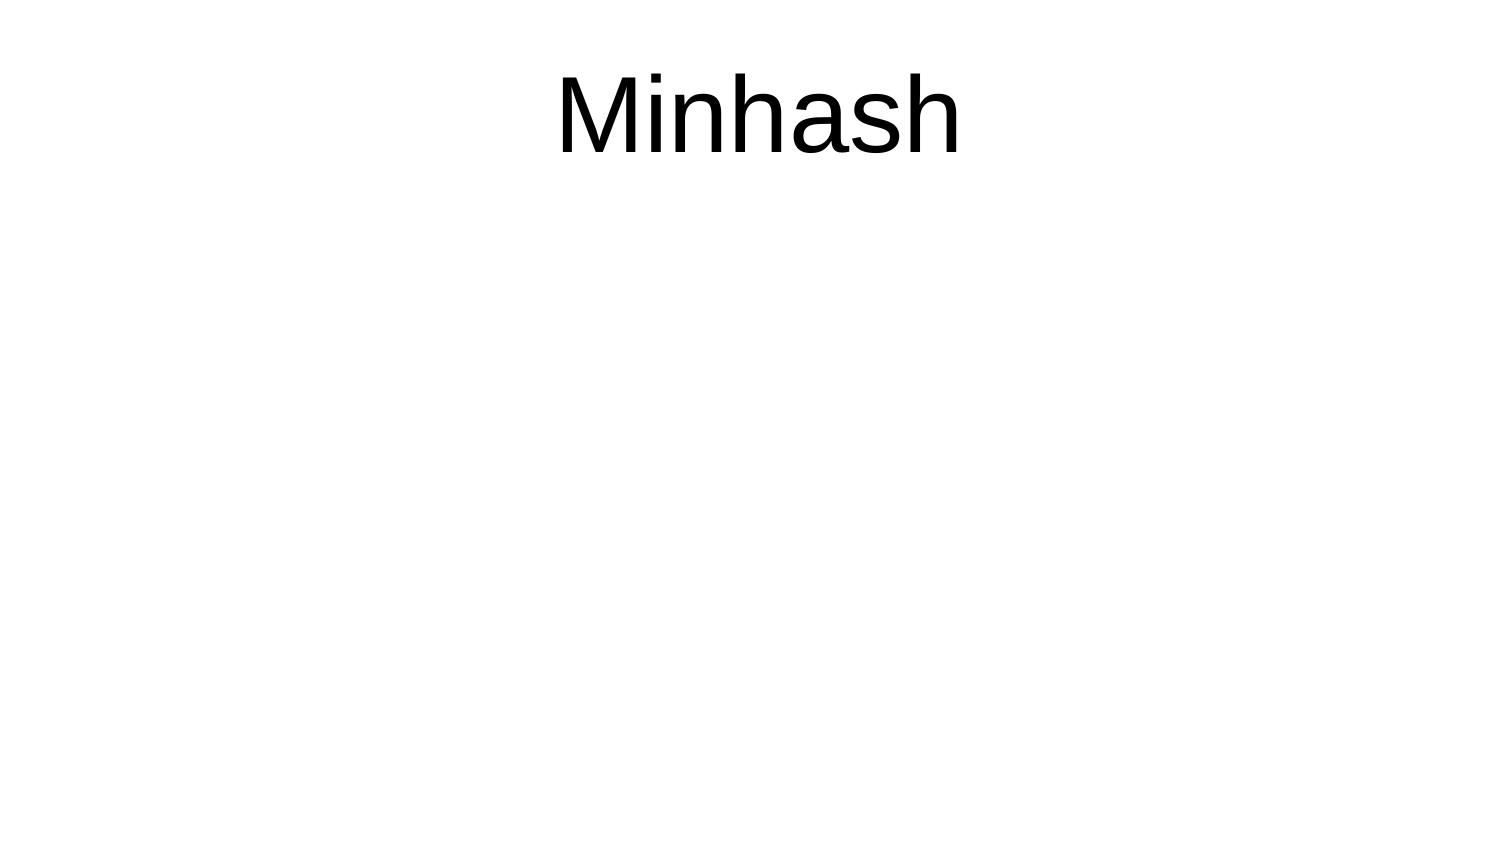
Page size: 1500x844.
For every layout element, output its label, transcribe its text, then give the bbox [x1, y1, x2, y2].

title Minhash [153, 20, 1365, 190]
